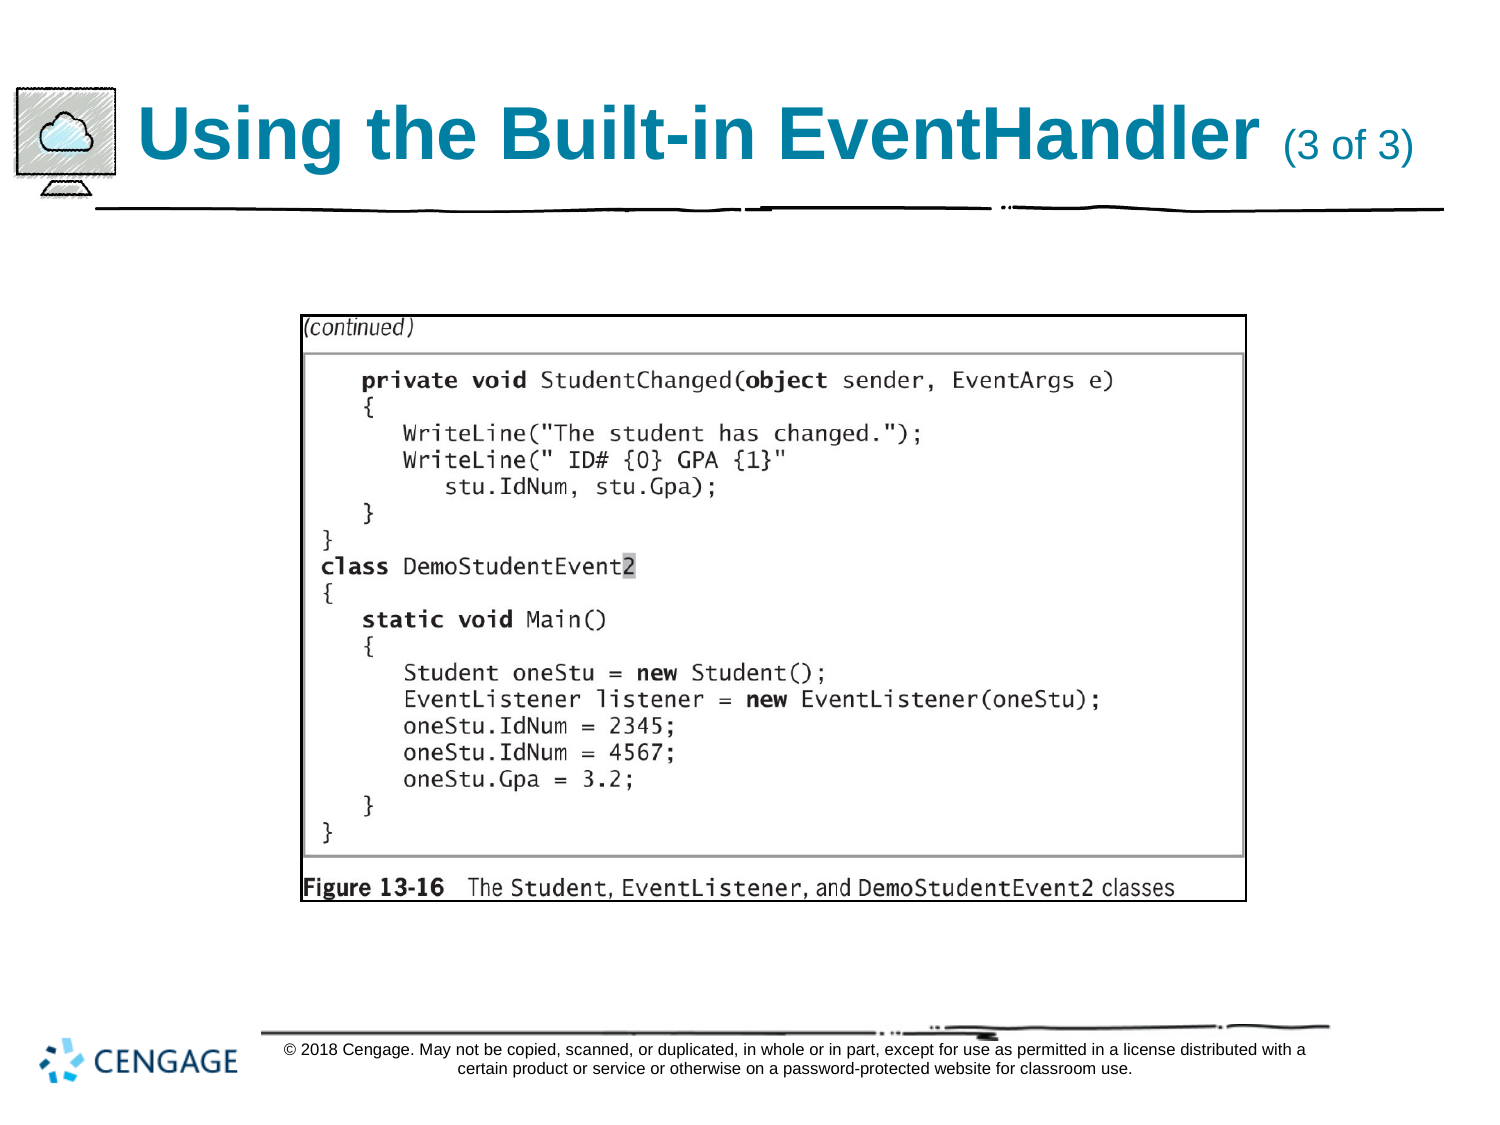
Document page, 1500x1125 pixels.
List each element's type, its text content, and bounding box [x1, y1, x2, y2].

picture [261, 1024, 1331, 1040]
picture [299, 313, 1247, 902]
list © 2018 Cengage. May not be copied, scanned, or duplicated, in whole or in part, except for use as permitted in a license distributed with a certain product or service or otherwise on a password-protected website for classroom use. [261, 1040, 1331, 1089]
picture [95, 205, 1444, 213]
picture [13, 86, 117, 201]
picture [19, 1024, 250, 1096]
title Using the Built-in EventHandler (3 of 3) [137, 84, 1441, 175]
